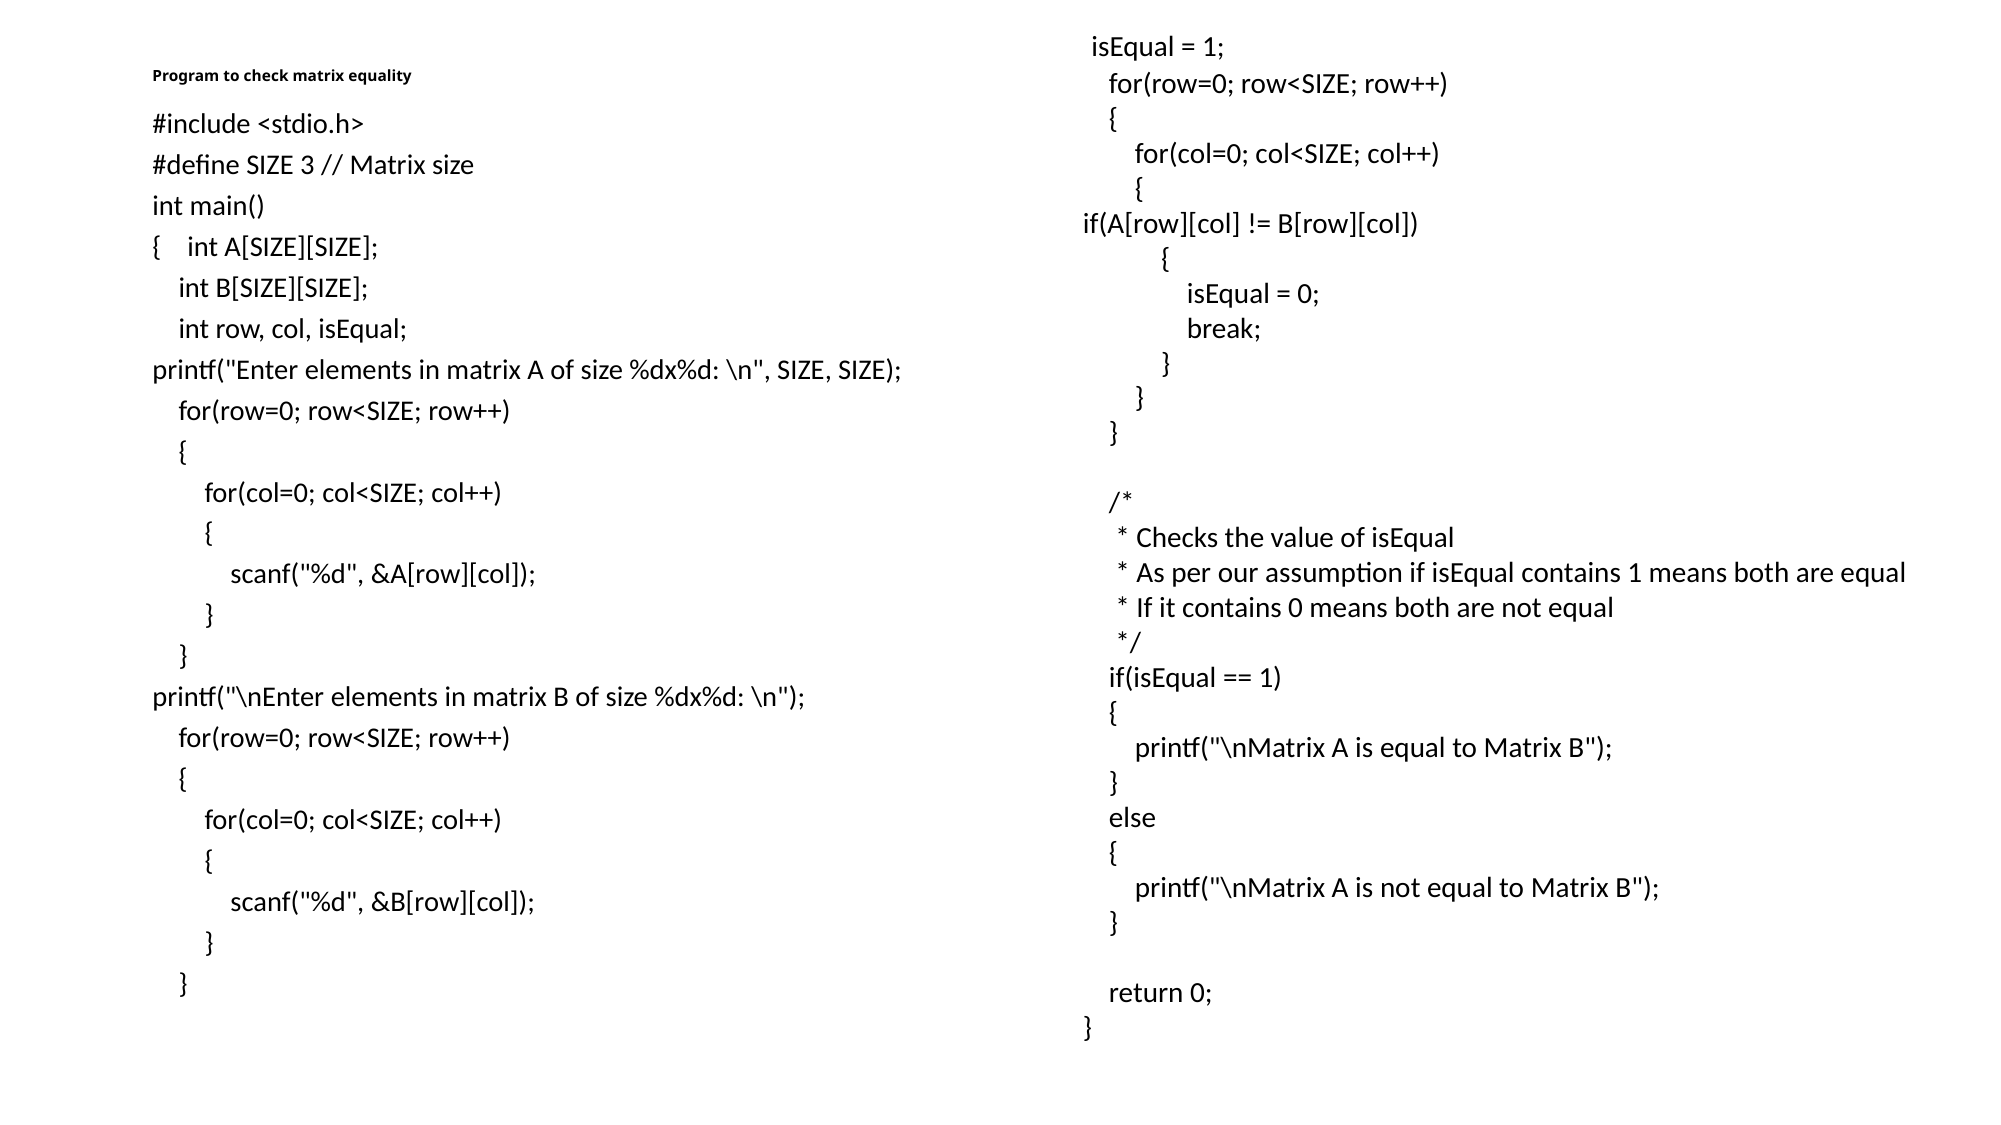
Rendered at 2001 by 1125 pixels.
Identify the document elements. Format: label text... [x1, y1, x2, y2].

text_box isEqual = 1; for(row=0; row<SIZE; row++) { for(col=0; col<SIZE; col++) { if(A[row][col] != B[row][col]) { isEqual = 0; break; } } } /* * Checks the value of isEqual * As per our assumption if isEqual contains 1 means both are equal * If it contains 0 means both are not equal */ if(isEqual == 1) { printf("\nMatrix A is equal to Matrix B"); } else { printf("\nMatrix A is not equal to Matrix B"); } return 0; } [1068, 11, 1922, 1051]
list #include <stdio.h> #define SIZE 3 // Matrix size int main() { int A[SIZE][SIZE]; int B[SIZE][SIZE]; int row, col, isEqual; printf("Enter elements in matrix A of size %dx%d: \n", SIZE, SIZE); for(row=0; row<SIZE; row++) { for(col=0; col<SIZE; col++) { scanf("%d", &A[row][col]); } } printf("\nEnter elements in matrix B of size %dx%d: \n"); for(row=0; row<SIZE; row++) { for(col=0; col<SIZE; col++) { scanf("%d", &B[row][col]); } } [137, 101, 1068, 1014]
title Program to check matrix equality [137, 59, 1068, 101]
